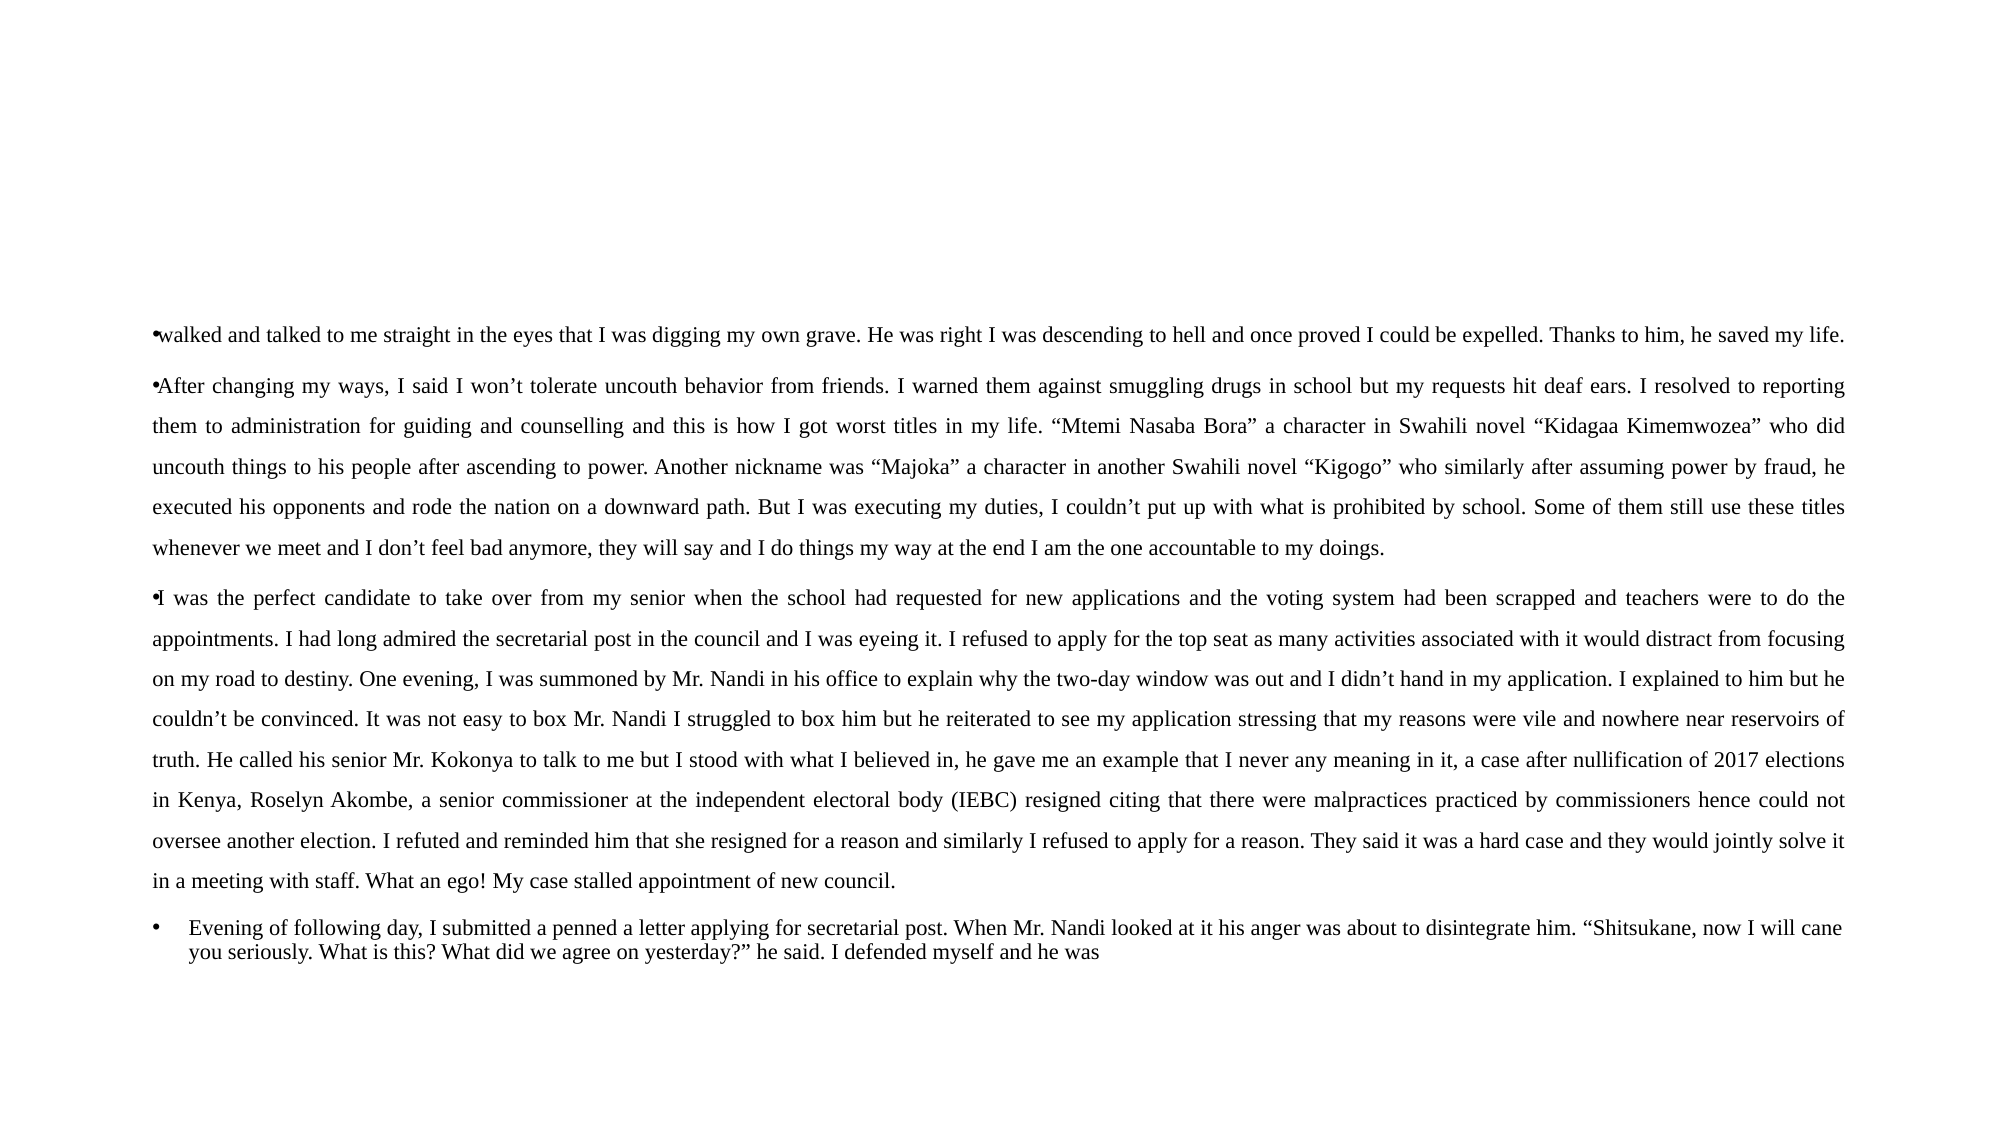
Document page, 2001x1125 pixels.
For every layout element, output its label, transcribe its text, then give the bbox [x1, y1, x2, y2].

list walked and talked to me straight in the eyes that I was digging my own grave. He was right I was descending to hell and once proved I could be expelled. Thanks to him, he saved my life. After changing my ways, I said I won’t tolerate uncouth behavior from friends. I warned them against smuggling drugs in school but my requests hit deaf ears. I resolved to reporting them to administration for guiding and counselling and this is how I got worst titles in my life. “Mtemi Nasaba Bora” a character in Swahili novel “Kidagaa Kimemwozea” who did uncouth things to his people after ascending to power. Another nickname was “Majoka” a character in another Swahili novel “Kigogo” who similarly after assuming power by fraud, he executed his opponents and rode the nation on a downward path. But I was executing my duties, I couldn’t put up with what is prohibited by school. Some of them still use these titles whenever we meet and I don’t feel bad anymore, they will say and I do things my way at the end I am the one accountable to my doings. I was the perfect candidate to take over from my senior when the school had requested for new applications and the voting system had been scrapped and teachers were to do the appointments. I had long admired the secretarial post in the council and I was eyeing it. I refused to apply for the top seat as many activities associated with it would distract from focusing on my road to destiny. One evening, I was summoned by Mr. Nandi in his office to explain why the two-day window was out and I didn’t hand in my application. I explained to him but he couldn’t be convinced. It was not easy to box Mr. Nandi I struggled to box him but he reiterated to see my application stressing that my reasons were vile and nowhere near reservoirs of truth. He called his senior Mr. Kokonya to talk to me but I stood with what I believed in, he gave me an example that I never any meaning in it, a case after nullification of 2017 elections in Kenya, Roselyn Akombe, a senior commissioner at the independent electoral body (IEBC) resigned citing that there were malpractices practiced by commissioners hence could not oversee another election. I refuted and reminded him that she resigned for a reason and similarly I refused to apply for a reason. They said it was a hard case and they would jointly solve it in a meeting with staff. What an ego! My case stalled appointment of new council. Evening of following day, I submitted a penned a letter applying for secretarial post. When Mr. Nandi looked at it his anger was about to disintegrate him. “Shitsukane, now I will cane you seriously. What is this? What did we agree on yesterday?” he said. I defended myself and he was [137, 299, 1863, 1014]
